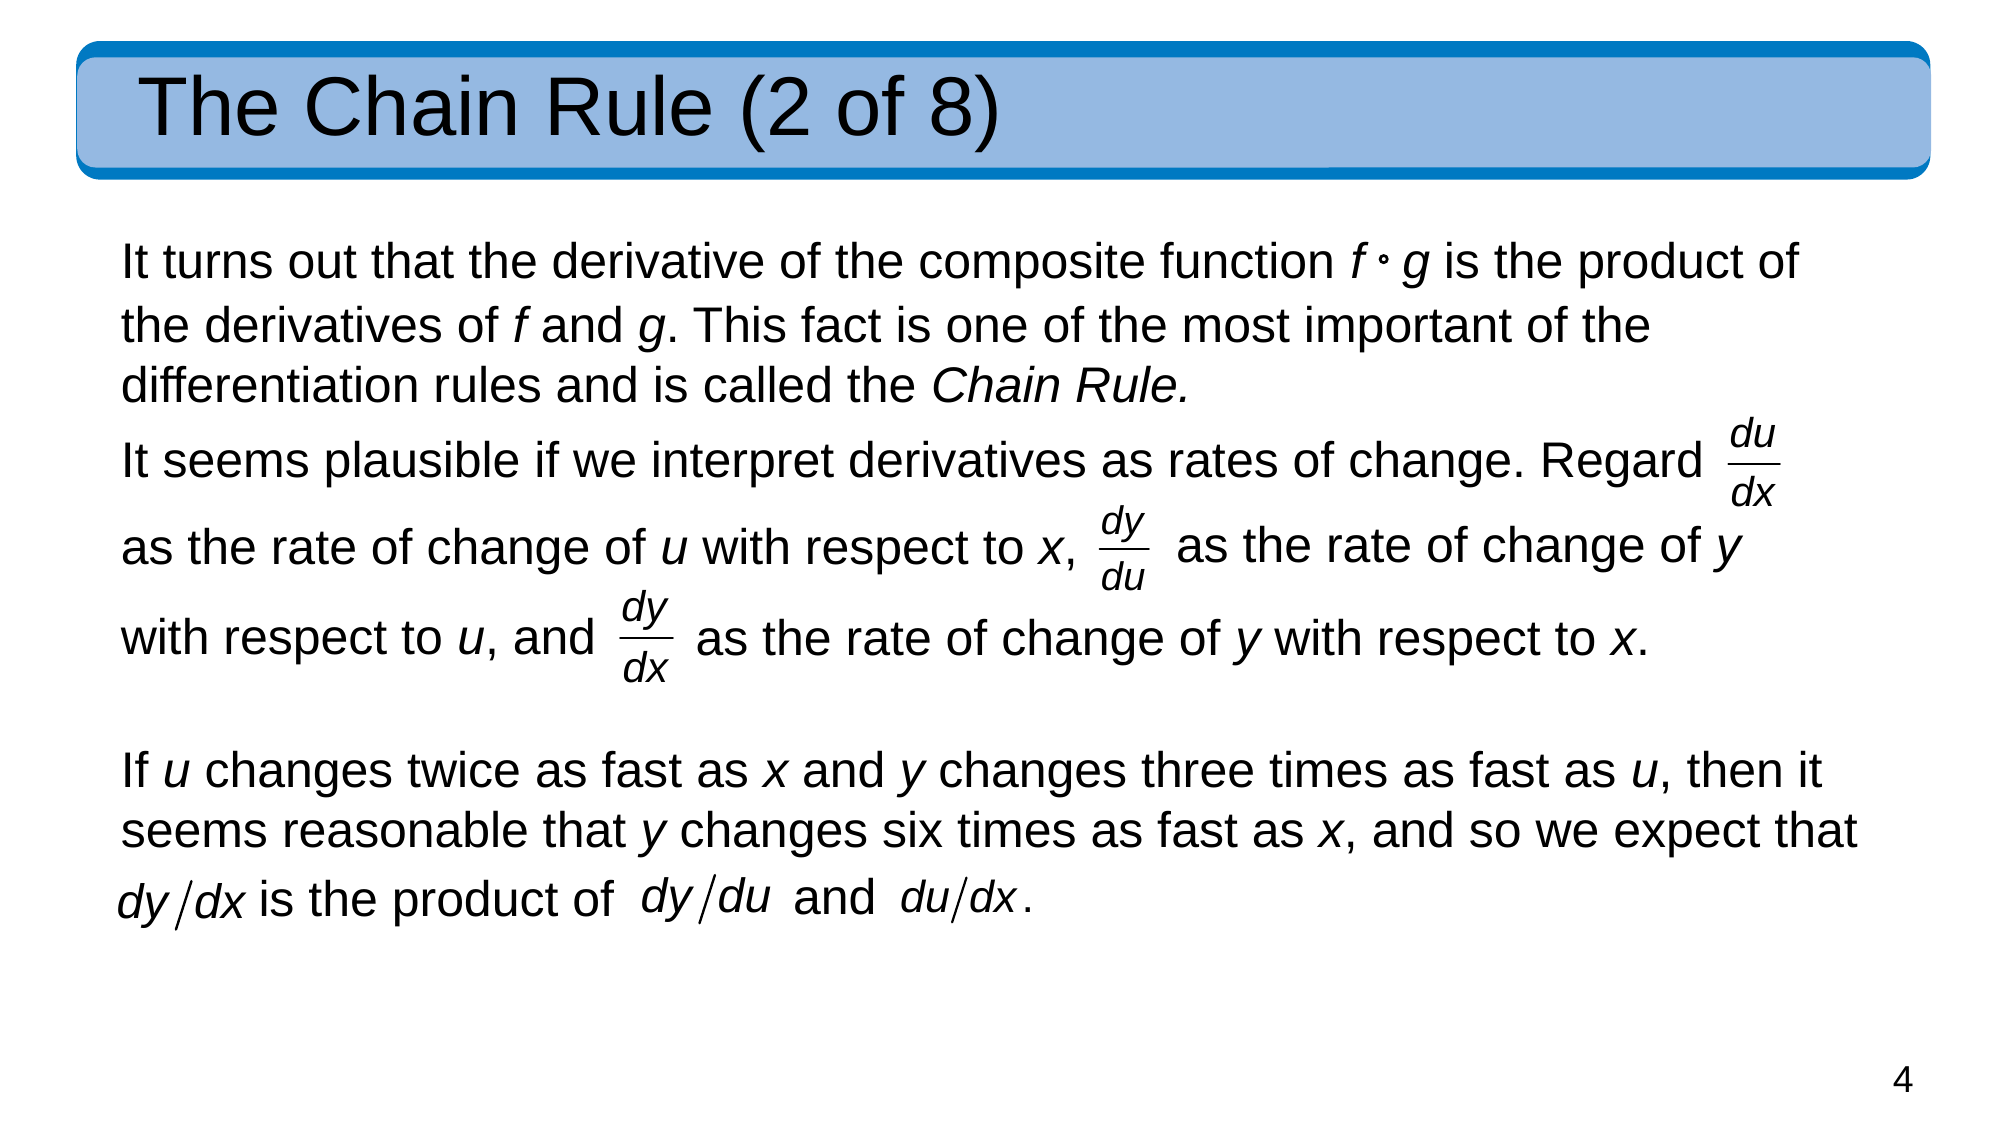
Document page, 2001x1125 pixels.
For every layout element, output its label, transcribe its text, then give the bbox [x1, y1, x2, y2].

list If u changes twice as fast as x and y changes three times as fast as u, then it seems reasonable that y changes six times as fast as x, and so we expect that [120, 737, 1879, 859]
title The Chain Rule (2 of 8) [137, 63, 1863, 174]
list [114, 876, 253, 936]
list and [793, 871, 896, 925]
list as the rate of change of y [1176, 518, 1759, 569]
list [898, 873, 1035, 928]
list It seems plausible if we interpret derivatives as rates of change. Regard [120, 434, 1718, 484]
list as the rate of change of u with respect to x, [120, 521, 1084, 570]
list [616, 584, 678, 689]
list It turns out that the derivative of the composite function f  g is the product of the derivatives of f and g. This fact is one of the most important of the differentiation rules and is called the Chain Rule. [120, 211, 1878, 398]
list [1096, 499, 1153, 596]
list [1724, 411, 1784, 513]
list with respect to u, and [120, 611, 613, 660]
list is the product of [258, 873, 636, 932]
list as the rate of change of y with respect to x. [695, 612, 1680, 668]
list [638, 870, 778, 929]
